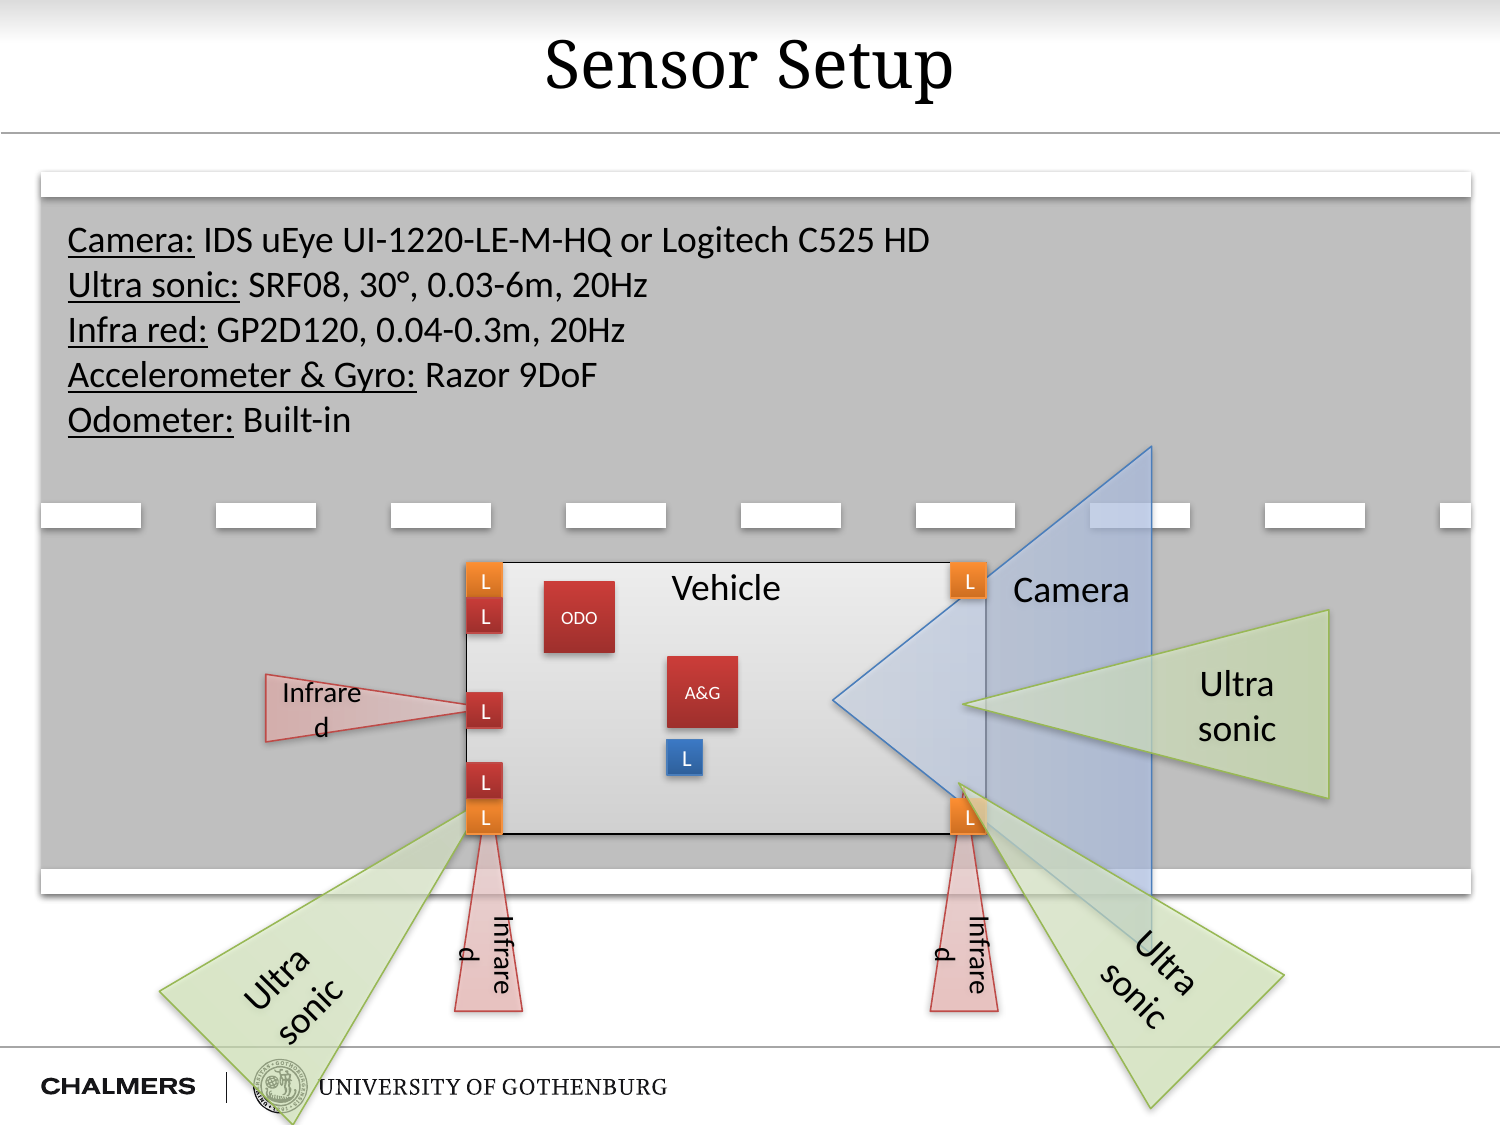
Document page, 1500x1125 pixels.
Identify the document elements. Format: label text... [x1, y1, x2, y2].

text_box Ultra sonic [1027, 901, 1286, 1110]
text_box Infrared [929, 901, 999, 1013]
text_box Infrared [453, 901, 524, 1013]
text_box Ultra sonic [158, 901, 426, 1125]
title Sensor Setup [75, 4, 1425, 120]
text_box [41, 172, 1471, 894]
